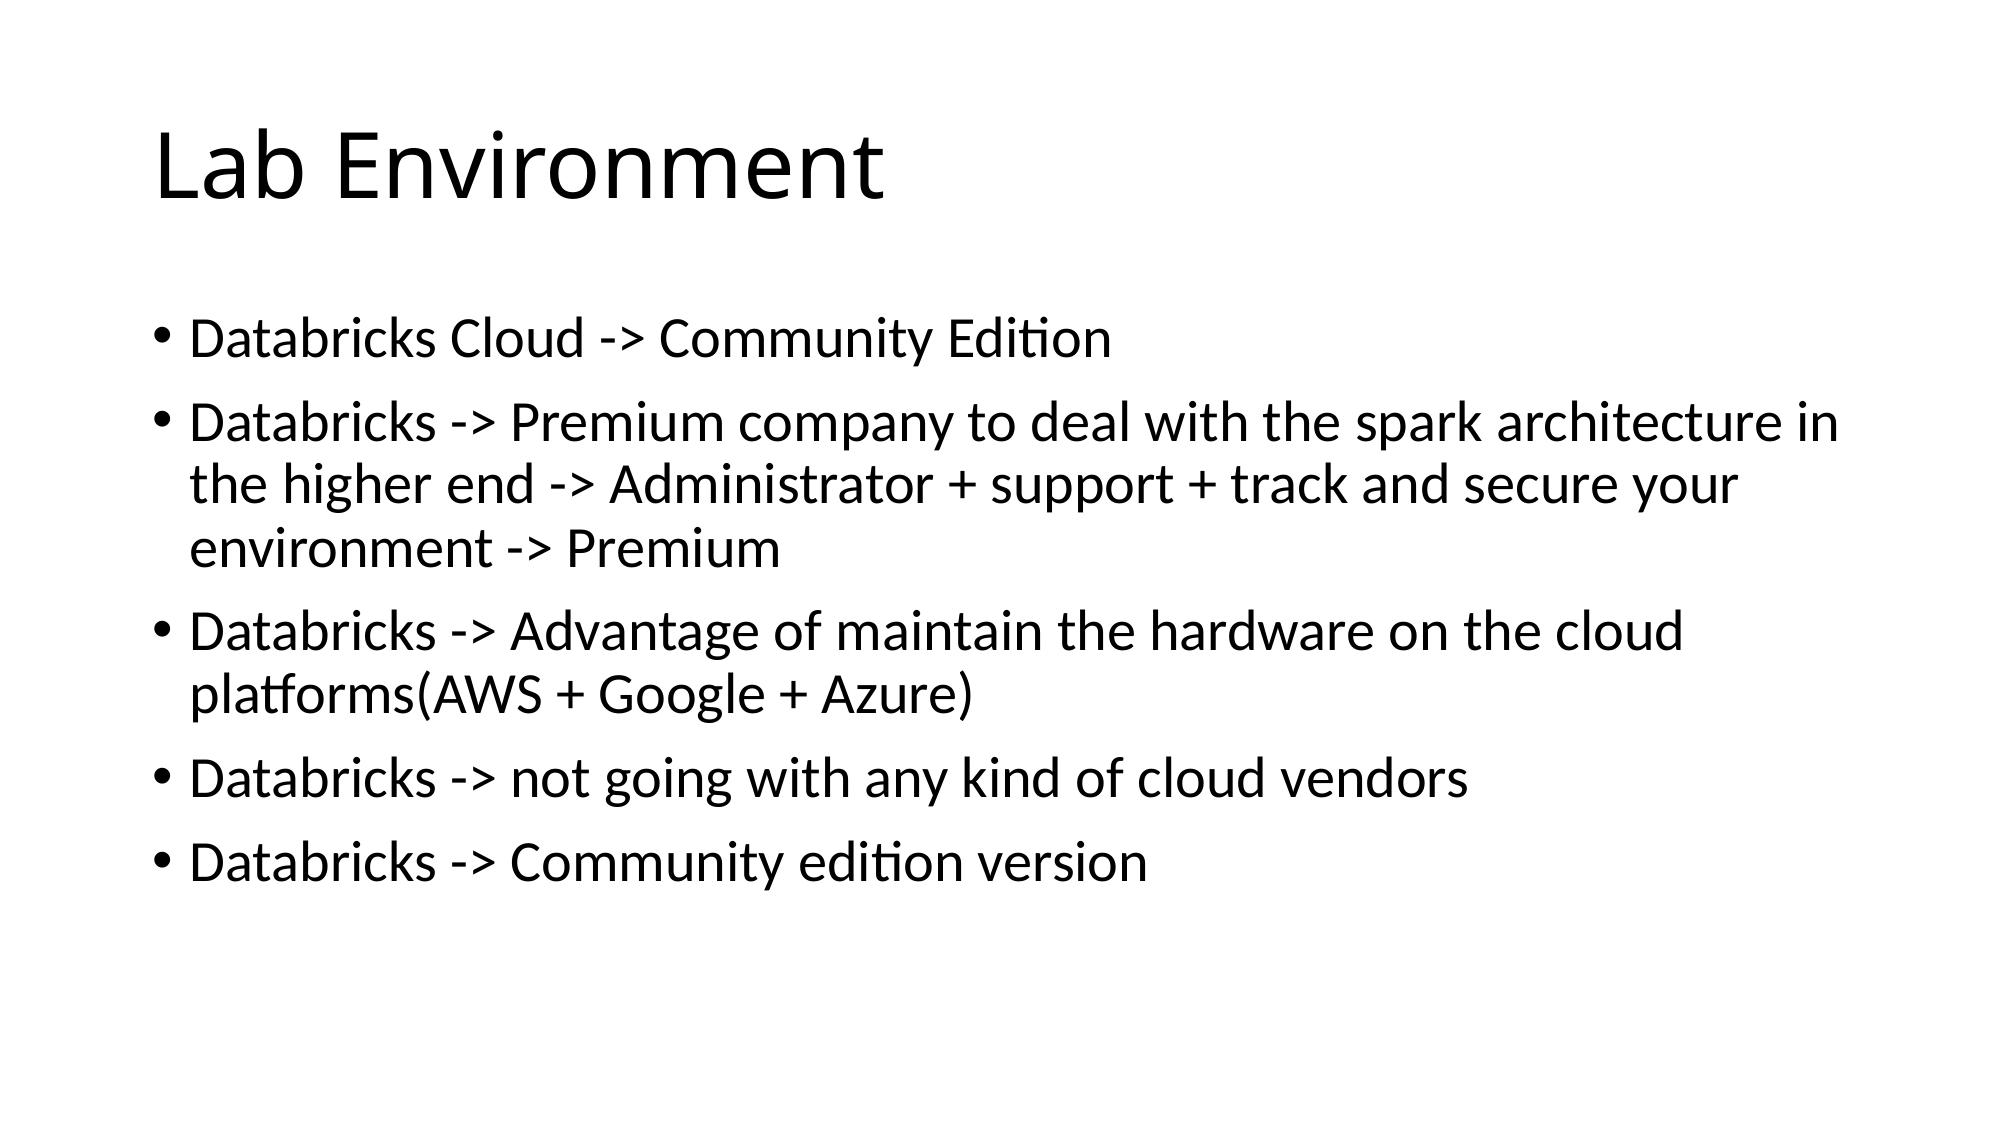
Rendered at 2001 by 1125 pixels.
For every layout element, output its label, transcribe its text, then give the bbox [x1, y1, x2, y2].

title Lab Environment [137, 59, 1863, 278]
list Databricks Cloud -> Community Edition Databricks -> Premium company to deal with the spark architecture in the higher end -> Administrator + support + track and secure your environment -> Premium Databricks -> Advantage of maintain the hardware on the cloud platforms(AWS + Google + Azure) Databricks -> not going with any kind of cloud vendors Databricks -> Community edition version [137, 299, 1863, 1014]
